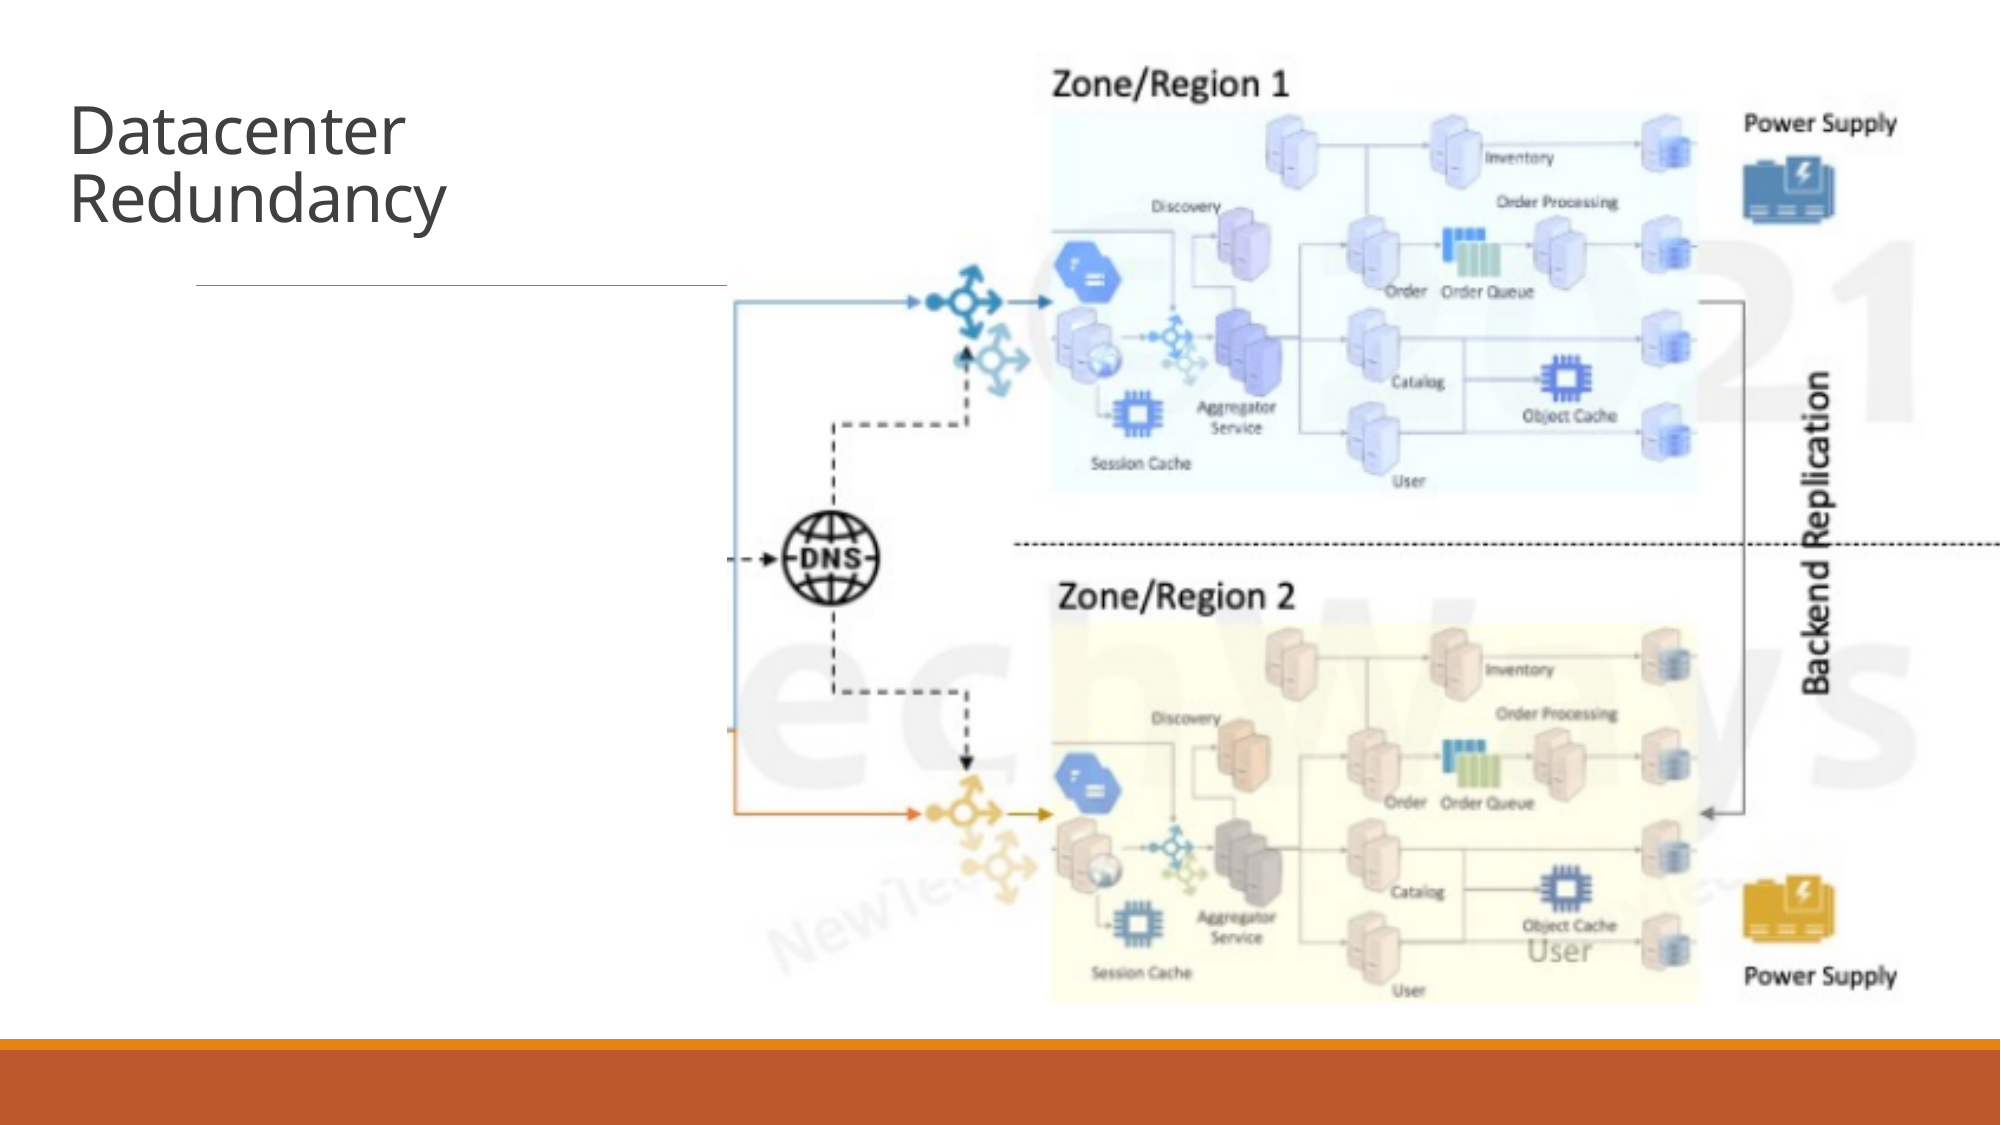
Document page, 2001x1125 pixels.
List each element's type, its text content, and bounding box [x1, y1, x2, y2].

picture [727, 25, 2000, 1011]
title Datacenter Redundancy [53, 49, 725, 244]
